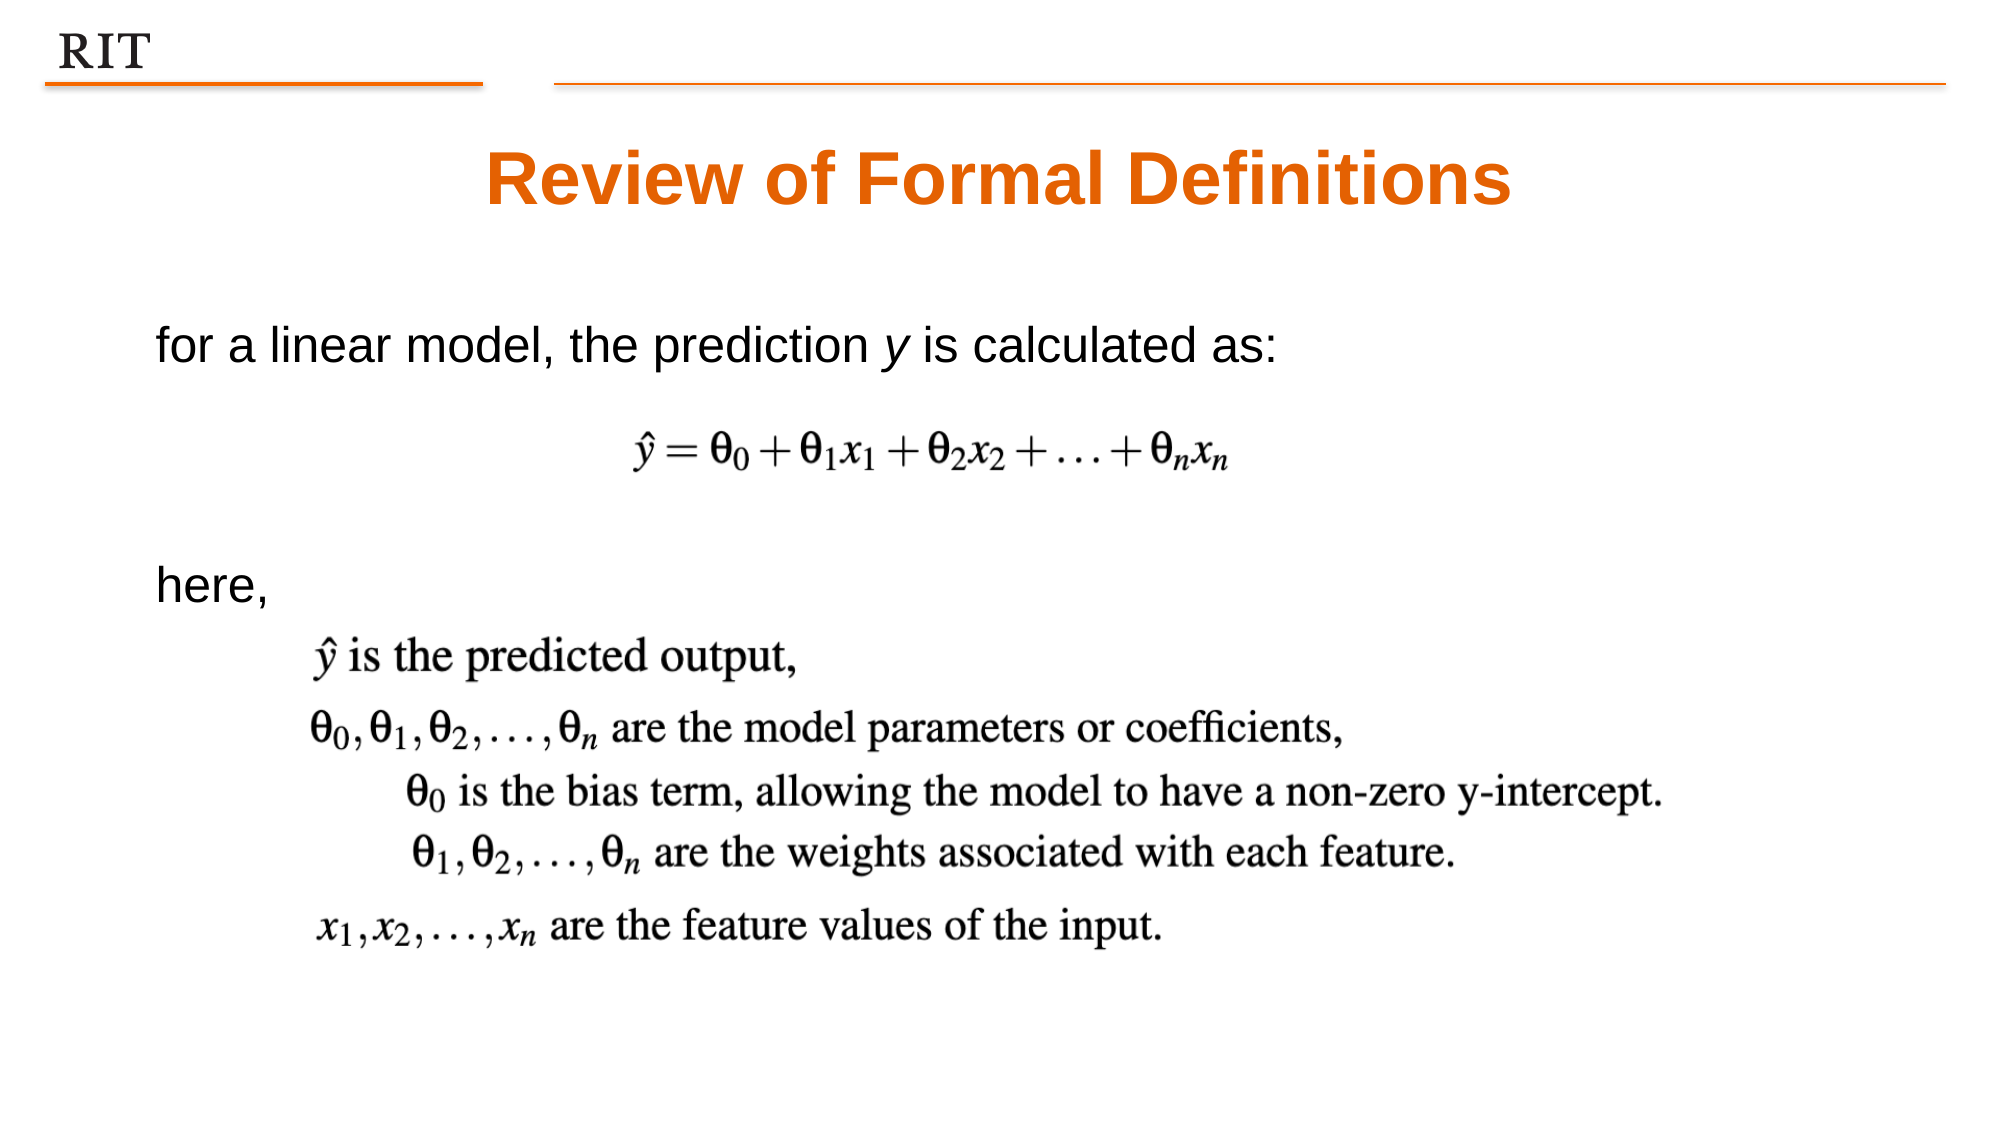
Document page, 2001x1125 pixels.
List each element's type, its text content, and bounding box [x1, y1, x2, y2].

text_box for a linear model, the prediction y is calculated as: here, [135, 292, 1936, 978]
picture [603, 410, 1271, 491]
picture [302, 624, 1674, 888]
picture [301, 893, 1174, 965]
title Review of Formal Definitions [99, 133, 1900, 217]
